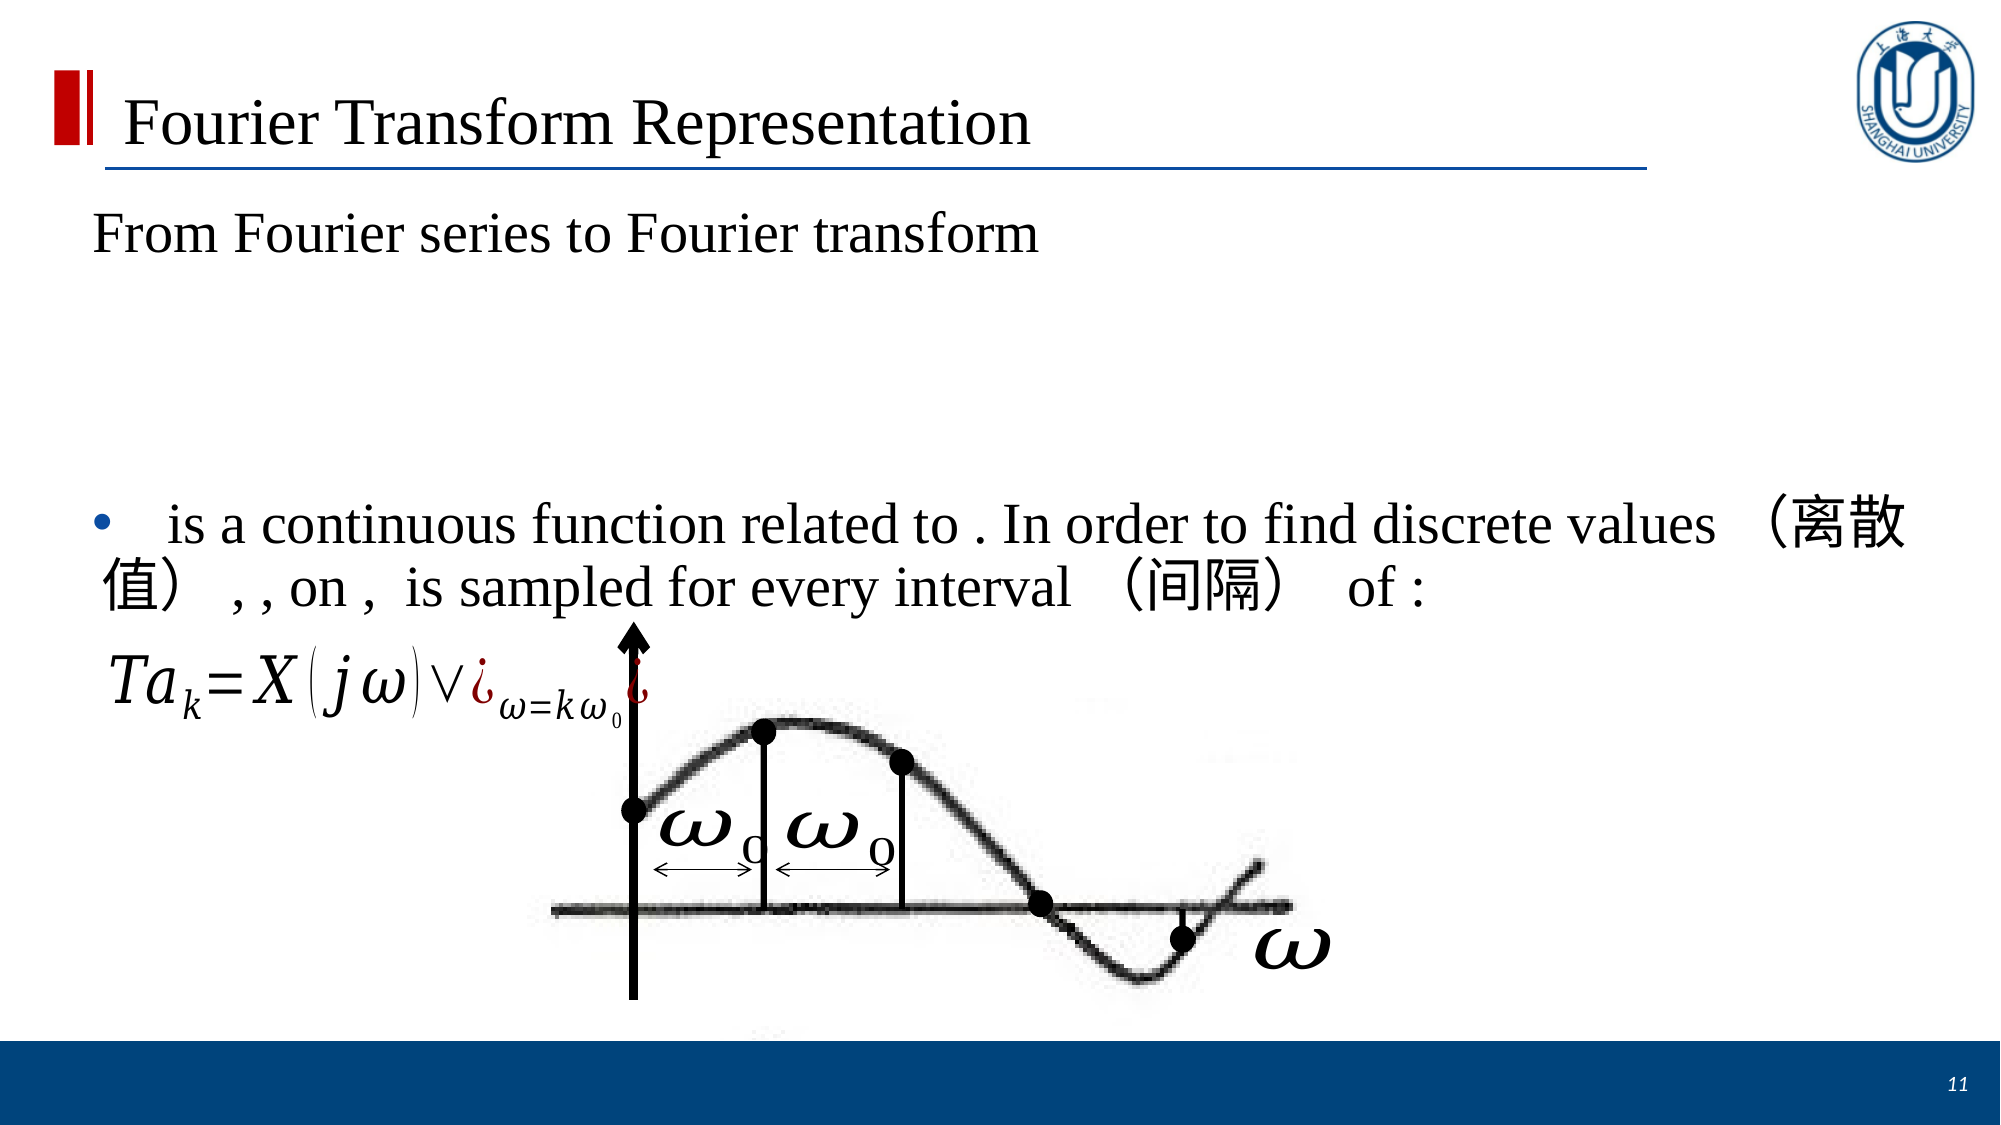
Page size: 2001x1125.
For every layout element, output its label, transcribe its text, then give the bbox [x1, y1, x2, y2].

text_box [889, 749, 914, 910]
title Fourier Transform Representation [108, 37, 1857, 167]
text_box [1170, 908, 1195, 953]
slide_number 11 [1768, 1052, 1984, 1113]
picture [526, 698, 1334, 1040]
picture [1855, 21, 1978, 163]
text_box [751, 718, 776, 912]
